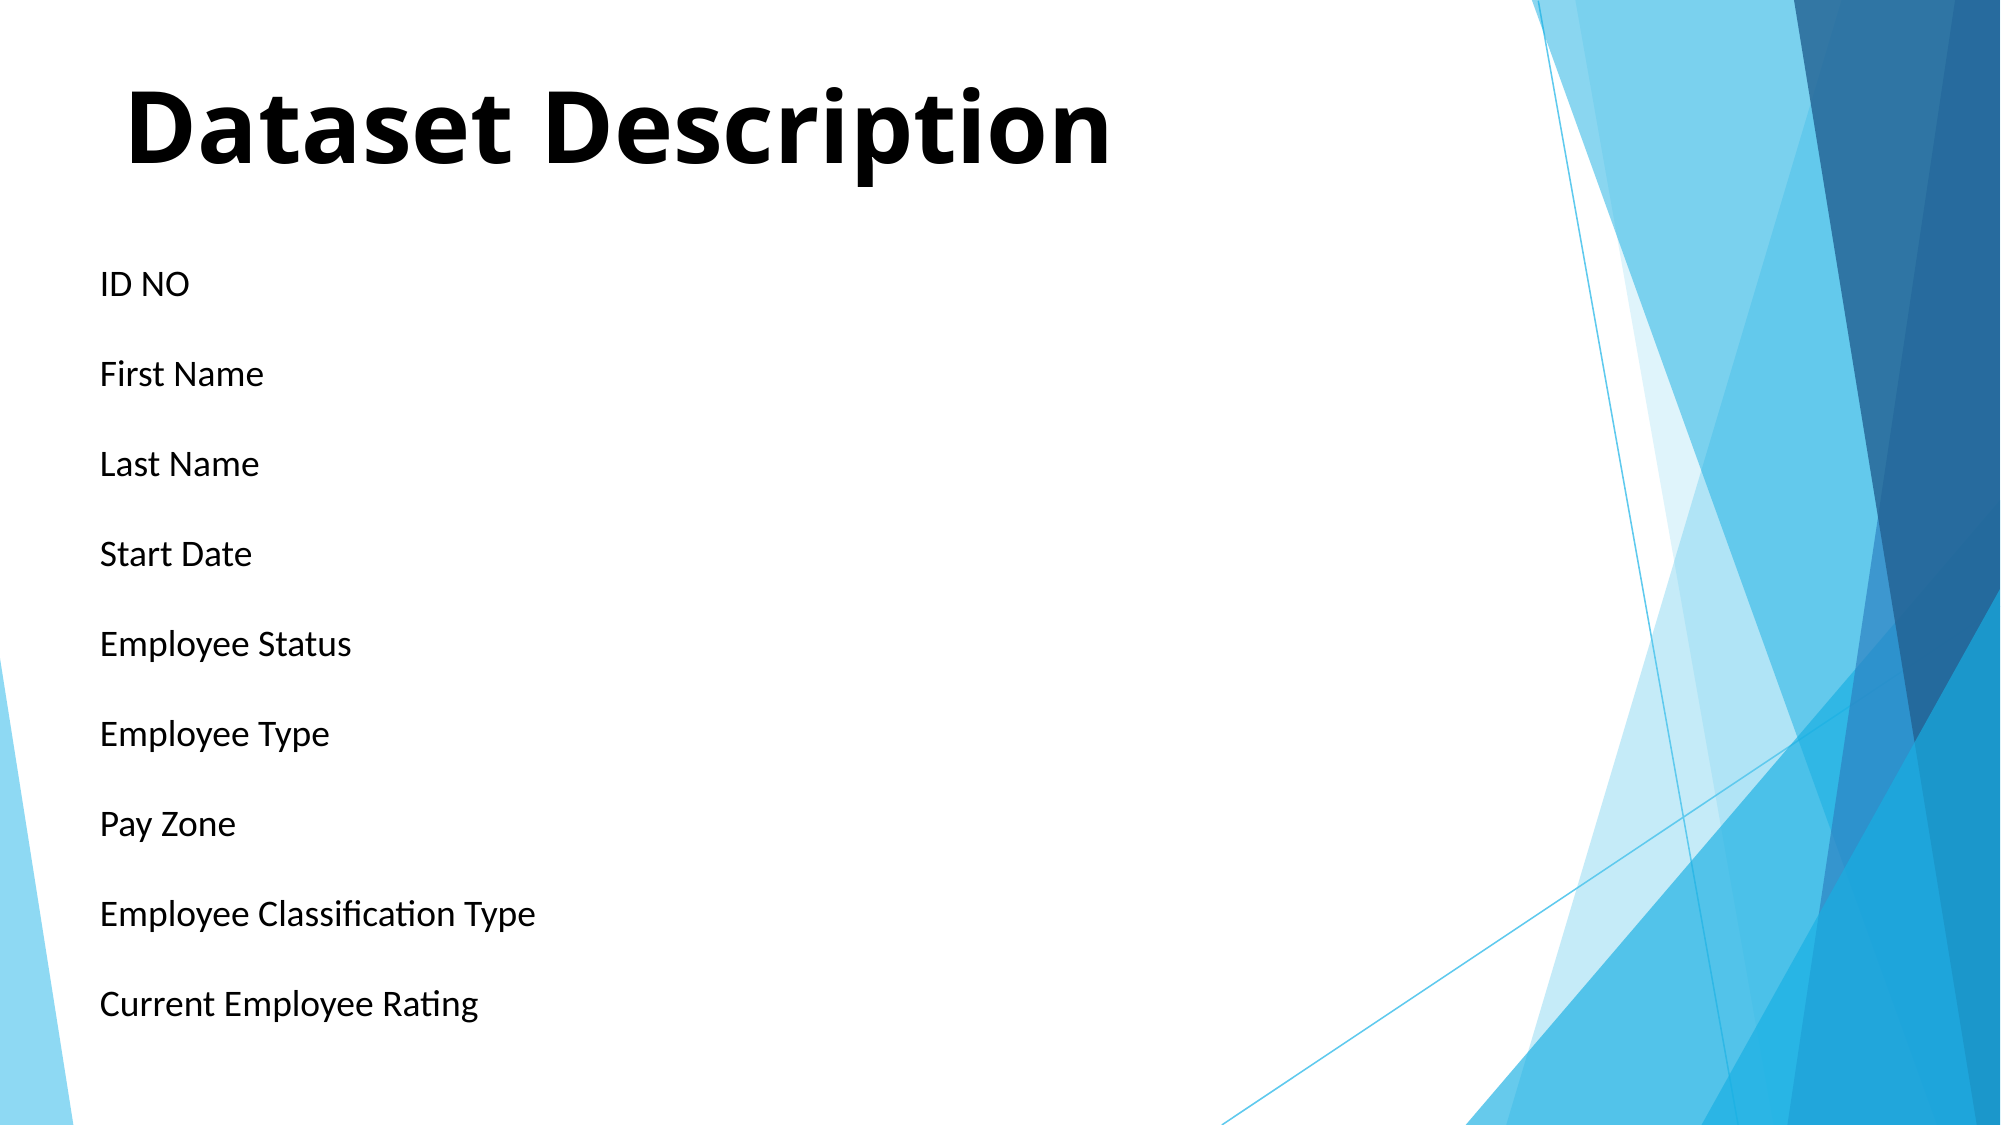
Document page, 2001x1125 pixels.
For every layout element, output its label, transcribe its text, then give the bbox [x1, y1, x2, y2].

list ID NO First Name Last Name Start Date Employee Status Employee Type Pay Zone Employee Classification Type Current Employee Rating [99, 258, 1470, 1032]
title Dataset Description [123, 63, 1877, 188]
